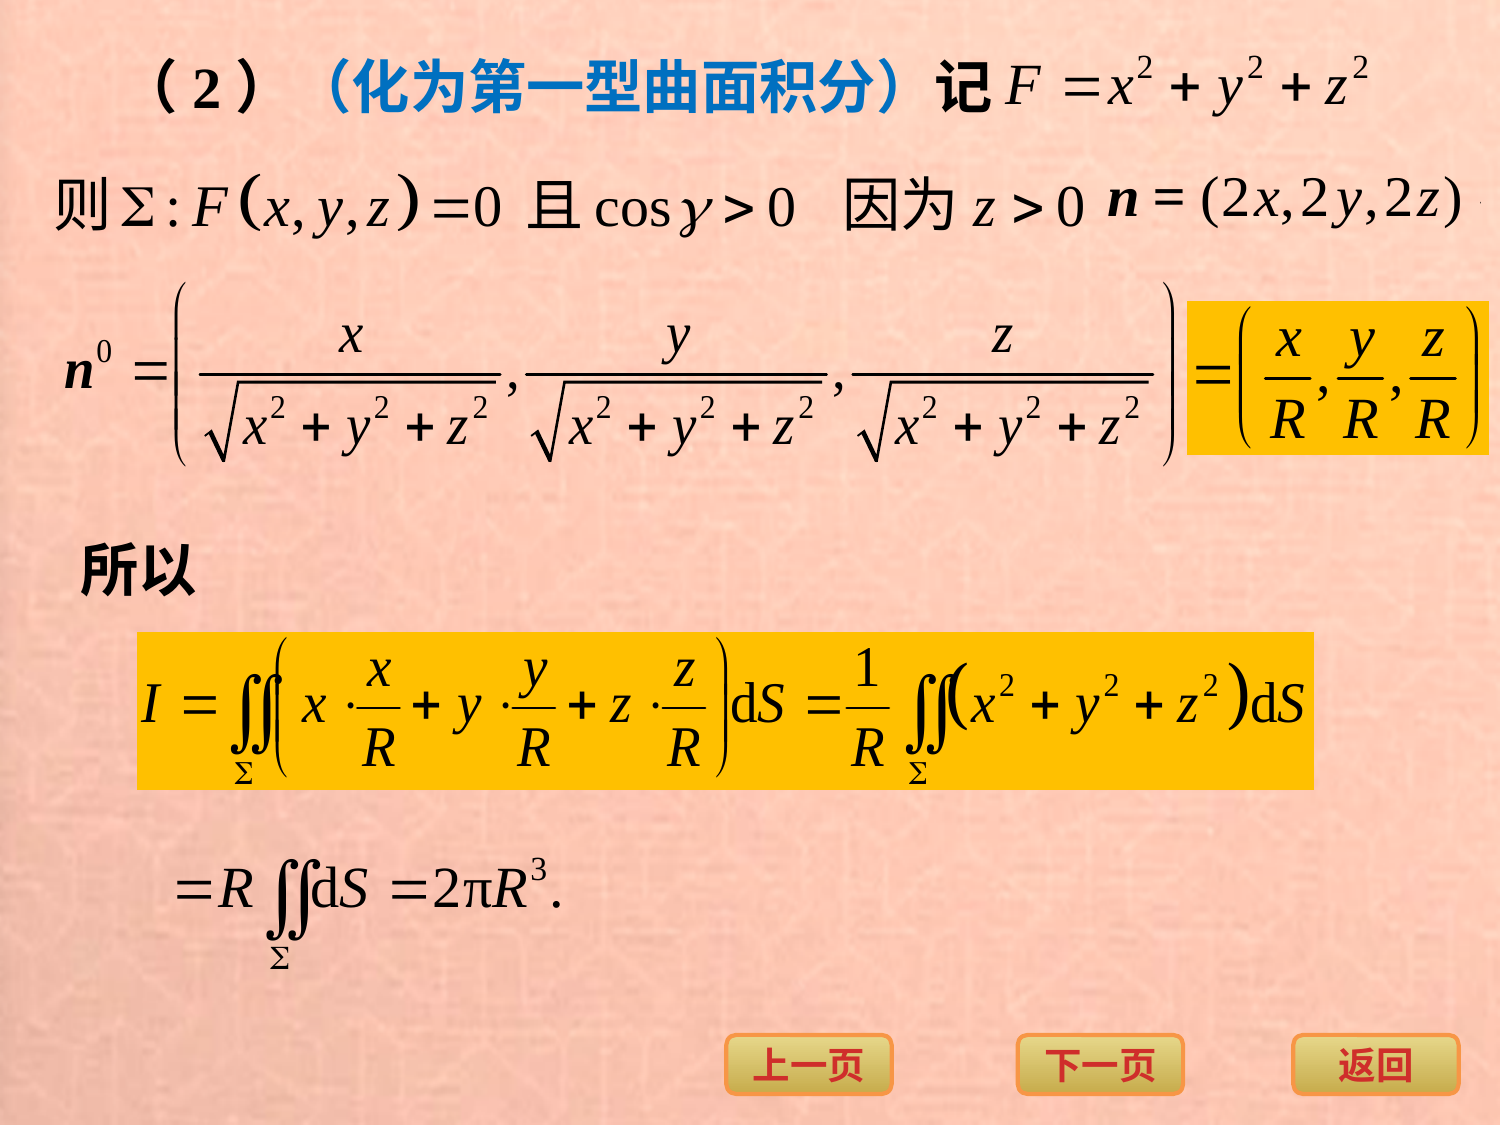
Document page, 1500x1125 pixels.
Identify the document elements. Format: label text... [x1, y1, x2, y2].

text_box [1186, 300, 1490, 456]
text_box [61, 277, 1186, 472]
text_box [167, 844, 564, 977]
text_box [1104, 170, 1481, 236]
picture [0, 1, 1500, 1125]
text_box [136, 631, 1315, 791]
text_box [999, 47, 1373, 124]
text_box 所以 [66, 525, 213, 611]
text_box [522, 177, 813, 246]
text_box （2）（化为第一型曲面积分）记 [105, 42, 1008, 128]
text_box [844, 171, 1103, 246]
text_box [52, 170, 507, 252]
